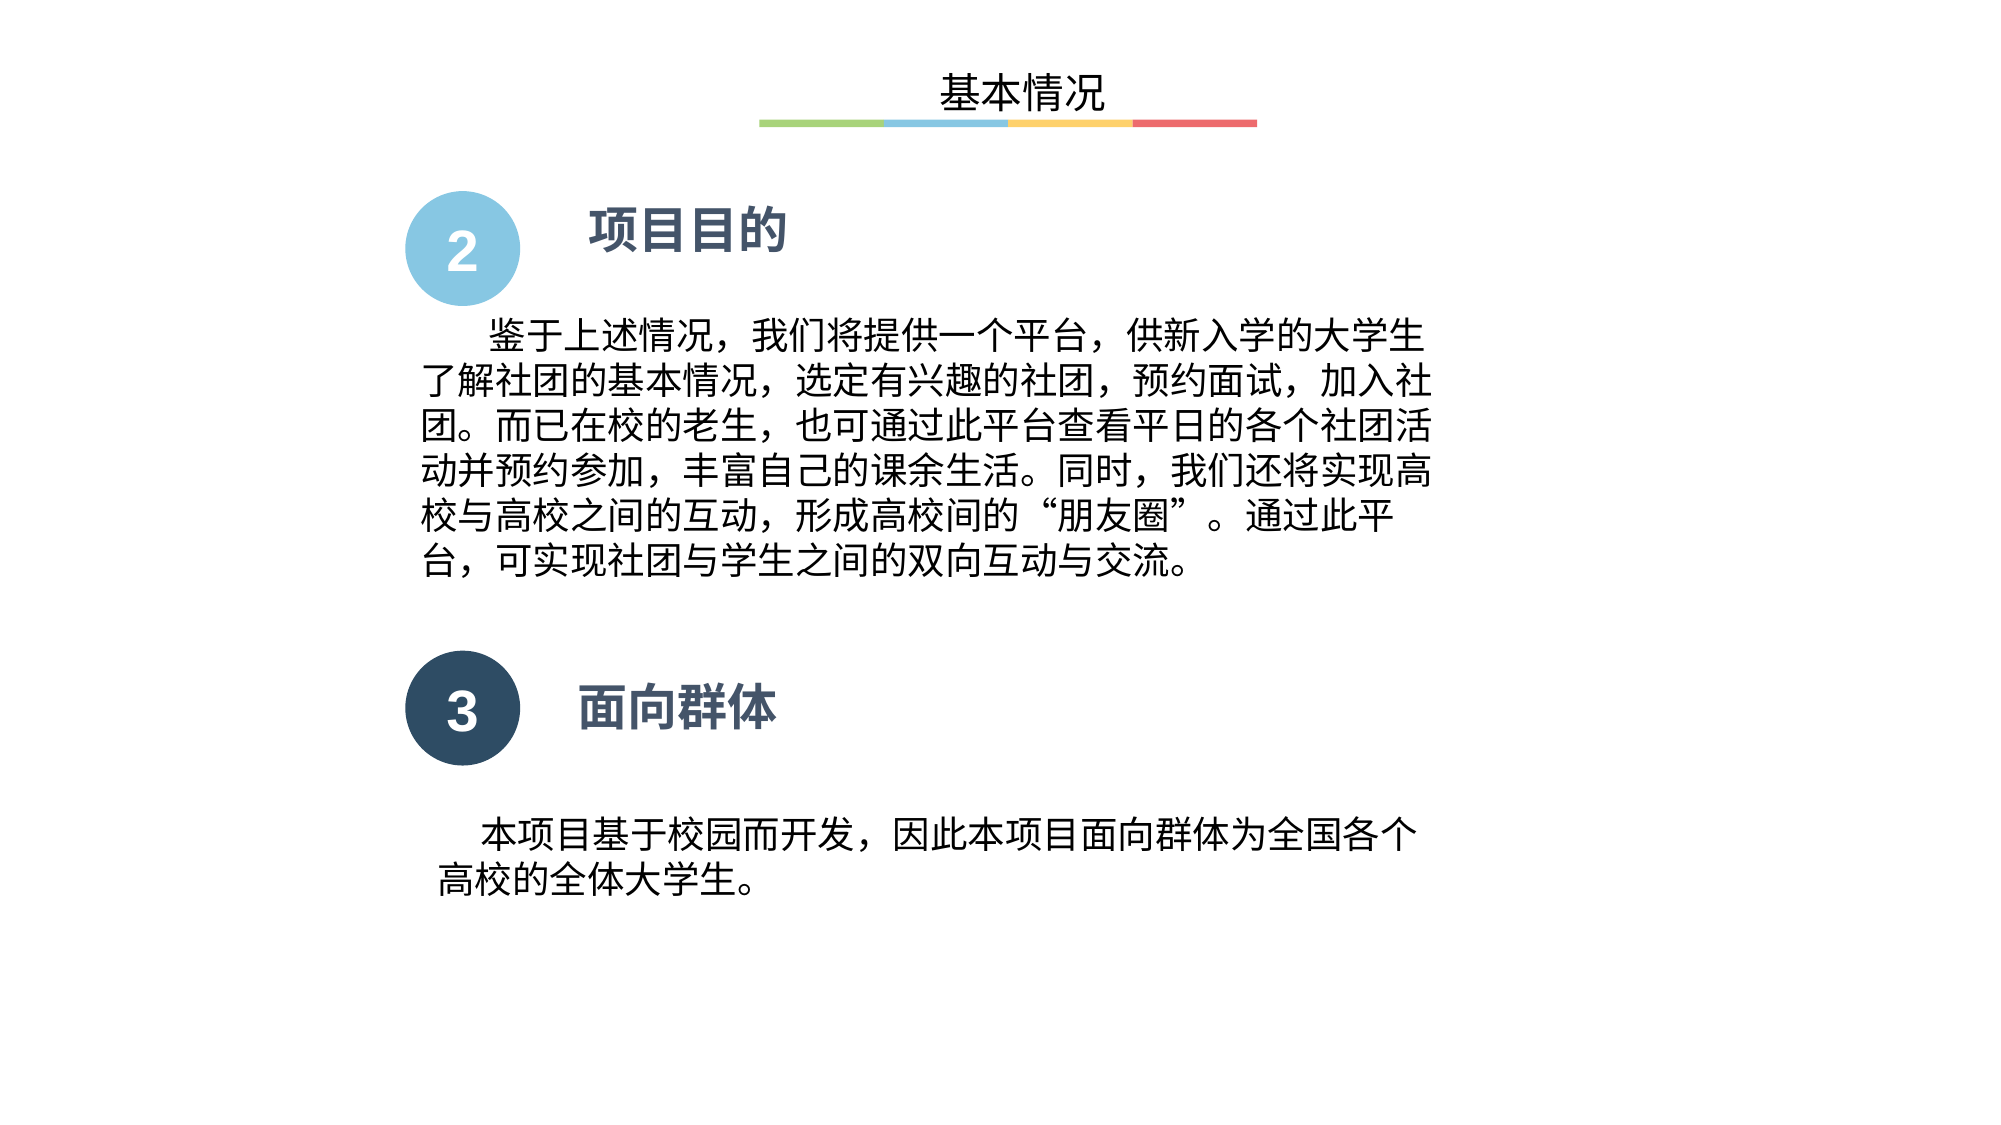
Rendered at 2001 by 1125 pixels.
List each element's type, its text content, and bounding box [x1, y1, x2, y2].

text_box 2 [404, 190, 522, 304]
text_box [1229, 440, 1613, 524]
text_box 面向群体 [577, 675, 790, 736]
text_box 基本情况 [924, 59, 1147, 119]
text_box 3 [404, 649, 522, 767]
text_box 本项目基于校园而开发，因此本项目面向群体为全国各个高校的全体大学生。 [422, 804, 1459, 909]
text_box 鉴于上述情况，我们将提供一个平台，供新入学的大学生了解社团的基本情况，选定有兴趣的社团，预约面试，加入社团。而已在校的老生，也可通过此平台查看平日的各个社团活动并预约参加，丰富自己的课余生活。同时，我们还将实现高校与高校之间的互动，形成高校间的“朋友圈”。通过此平台，可实现社团与学生之间的双向互动与交流。 [405, 304, 1476, 635]
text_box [759, 119, 1258, 128]
text_box 项目目的 [550, 191, 830, 266]
